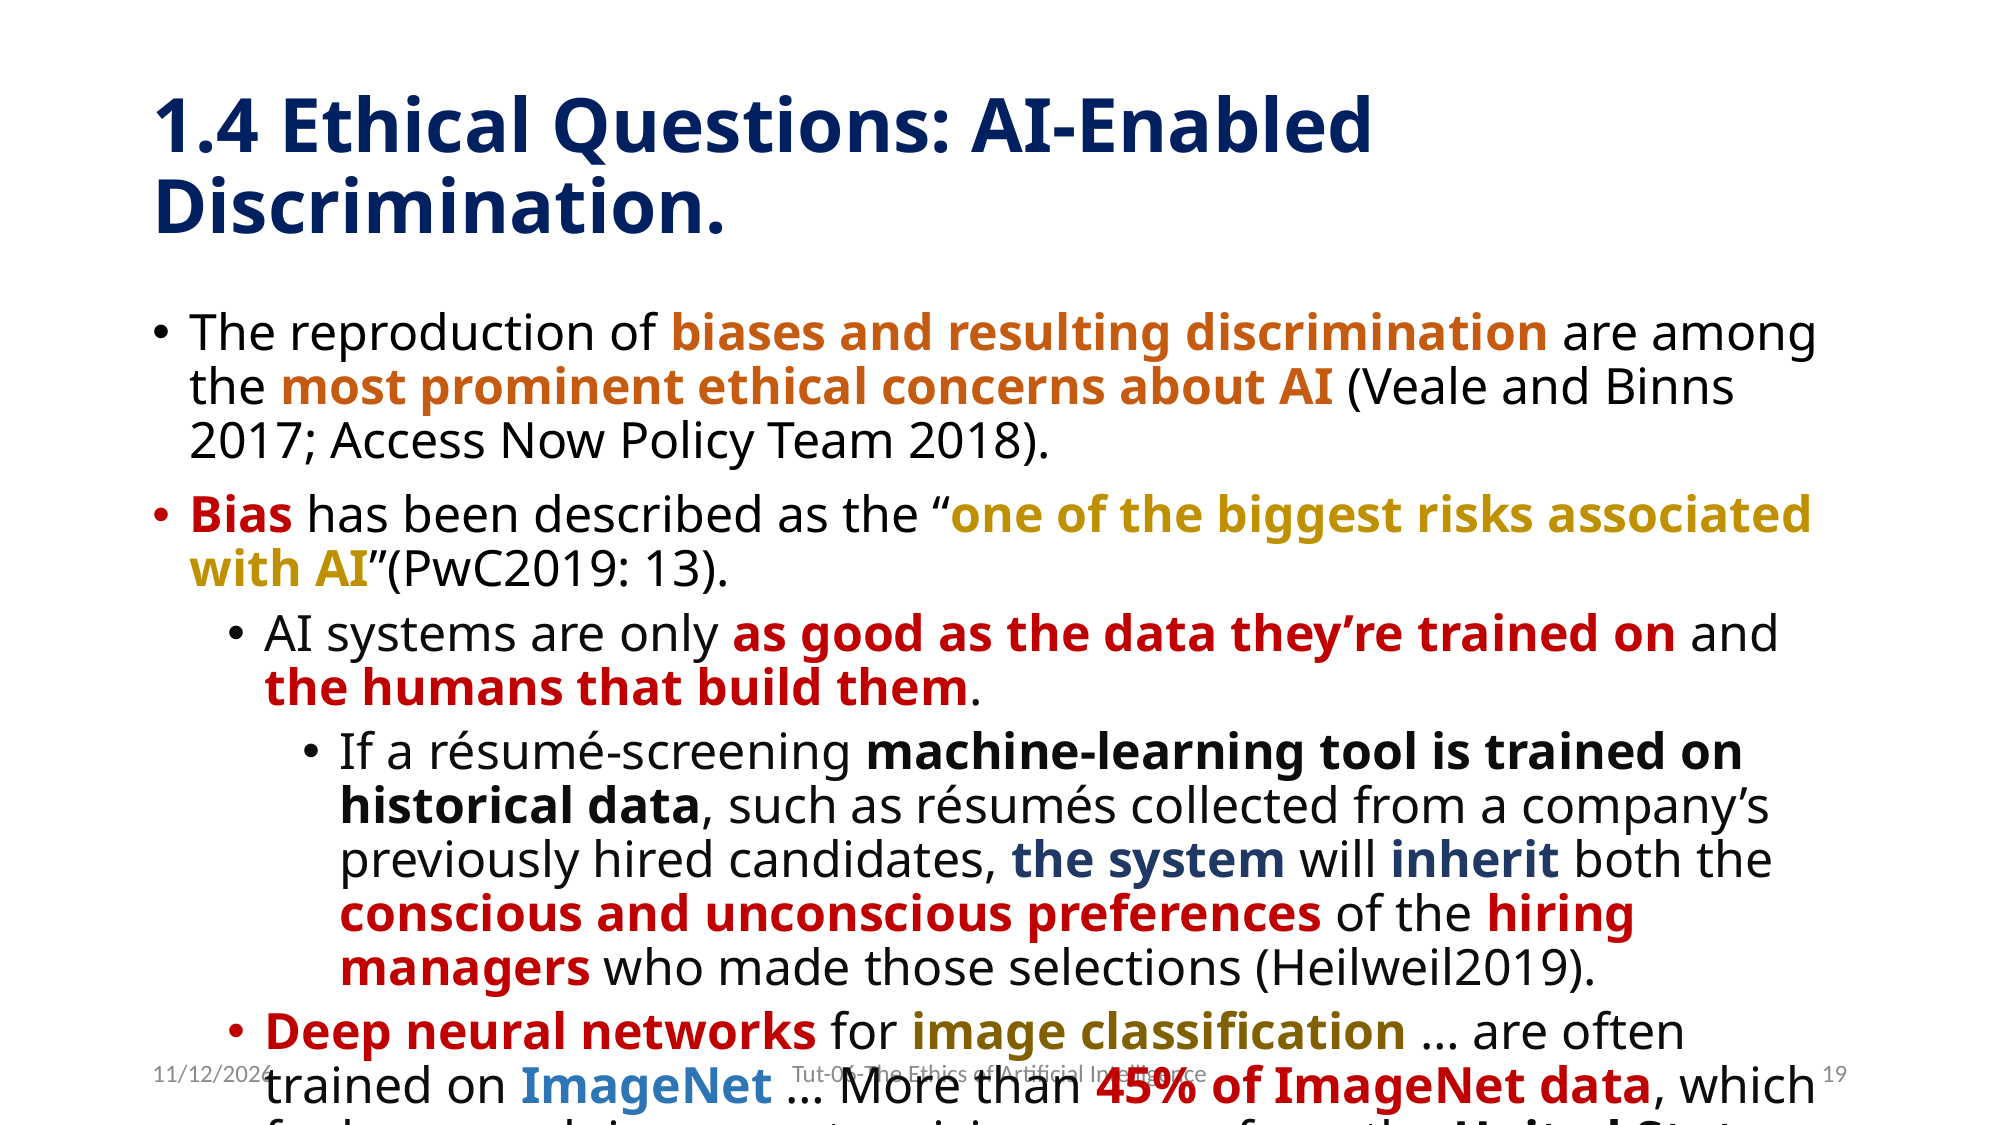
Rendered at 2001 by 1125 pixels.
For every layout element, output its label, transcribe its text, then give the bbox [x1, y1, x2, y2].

title 1.4 Ethical Questions: AI-Enabled Discrimination. [137, 59, 1863, 278]
footer Tut-06-The Ethics of Artificial Intelligence [662, 1042, 1338, 1103]
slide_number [137, 1042, 588, 1103]
slide_number 19 [1412, 1042, 1863, 1103]
list The reproduction of biases and resulting discrimination are among the most prominent ethical concerns about AI (Veale and Binns 2017; Access Now Policy Team 2018). Bias has been described as the “one of the biggest risks associated with AI”(PwC2019: 13). AI systems are only as good as the data they’re trained on and the humans that build them. If a résumé-screening machine-learning tool is trained on historical data, such as résumés collected from a company’s previously hired candidates, the system will inherit both the conscious and unconscious preferences of the hiring managers who made those selections (Heilweil2019). Deep neural networks for image classiﬁcation … are often trained on ImageNet … More than 45% of ImageNet data, which fuels research in computer vision, comes from the United States, home to only 4% of the world’s population. [137, 299, 1863, 1014]
